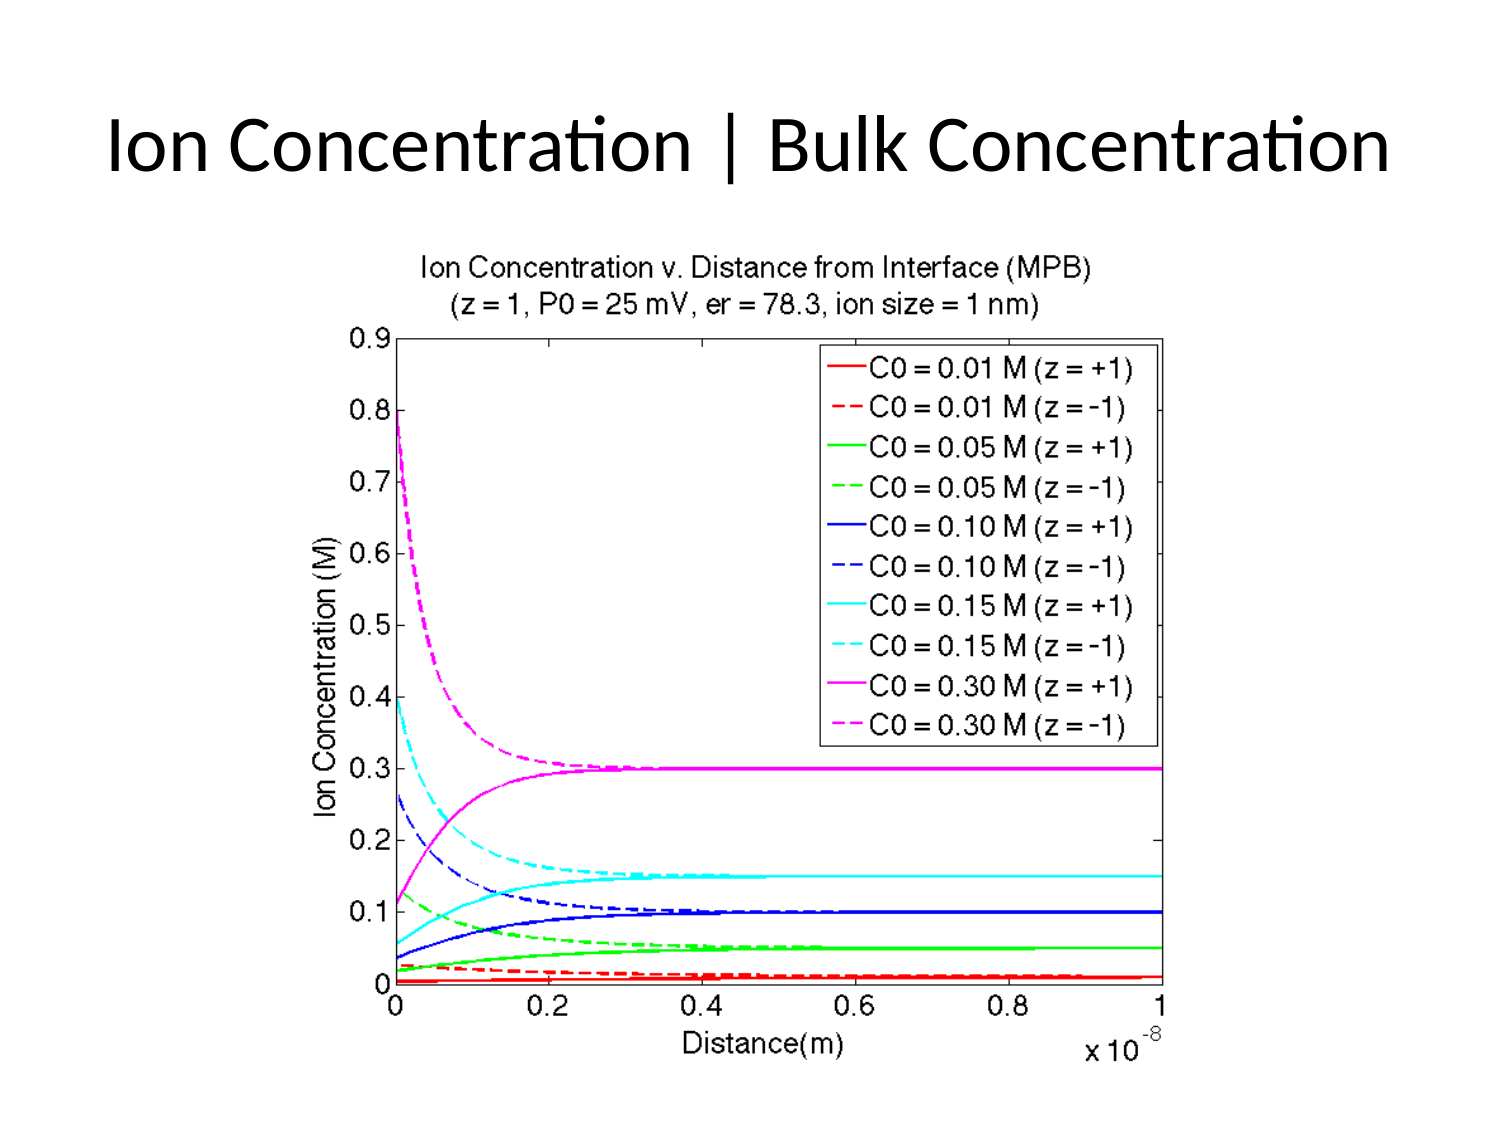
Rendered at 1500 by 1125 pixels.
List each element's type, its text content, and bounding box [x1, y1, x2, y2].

title Ion Concentration | Bulk Concentration [75, 45, 1425, 233]
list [254, 249, 1270, 1075]
